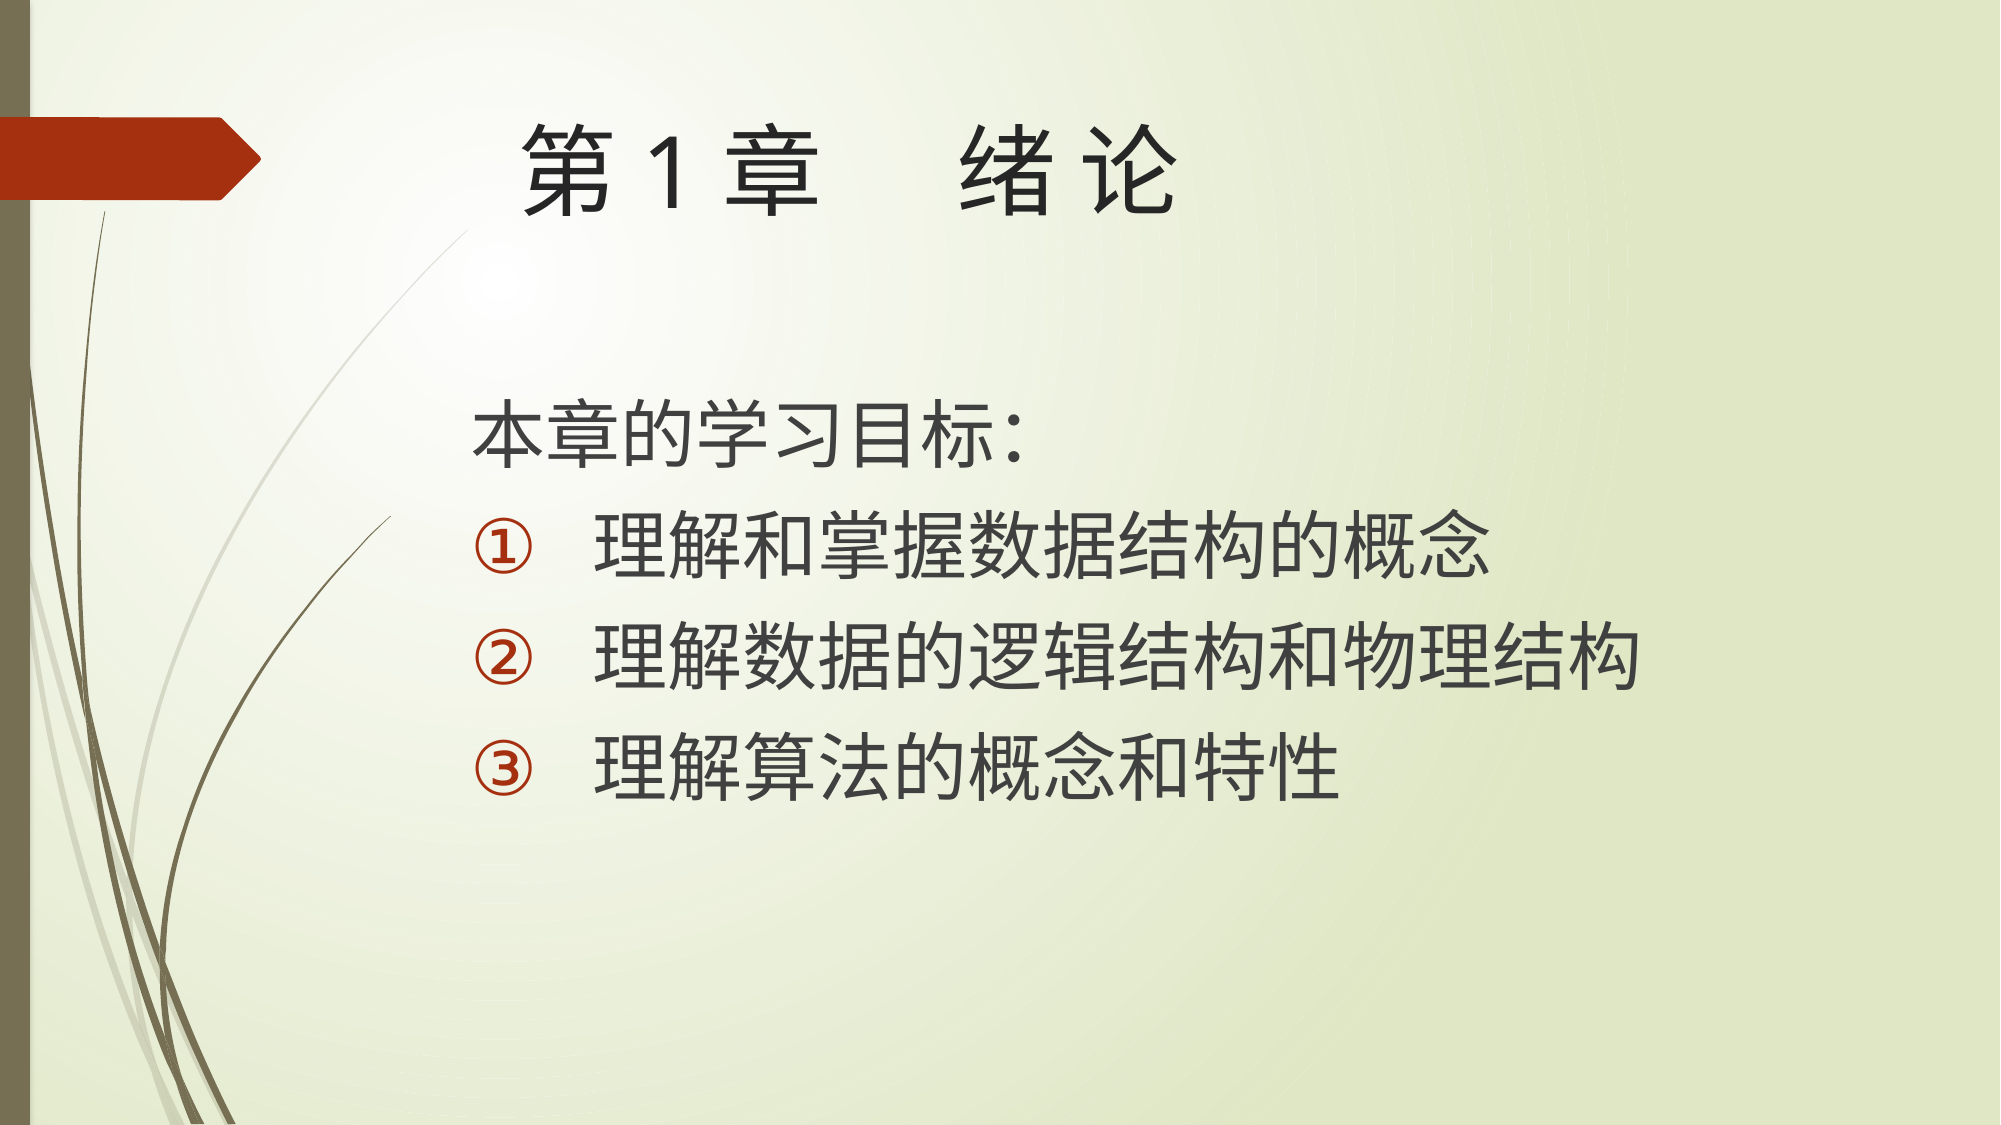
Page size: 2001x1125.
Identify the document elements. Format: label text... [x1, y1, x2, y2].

text_box 本章的学习目标： 理解和掌握数据结构的概念 理解数据的逻辑结构和物理结构 理解算法的概念和特性 [455, 380, 1680, 1036]
title 第1章 绪 论 [388, 101, 1497, 245]
